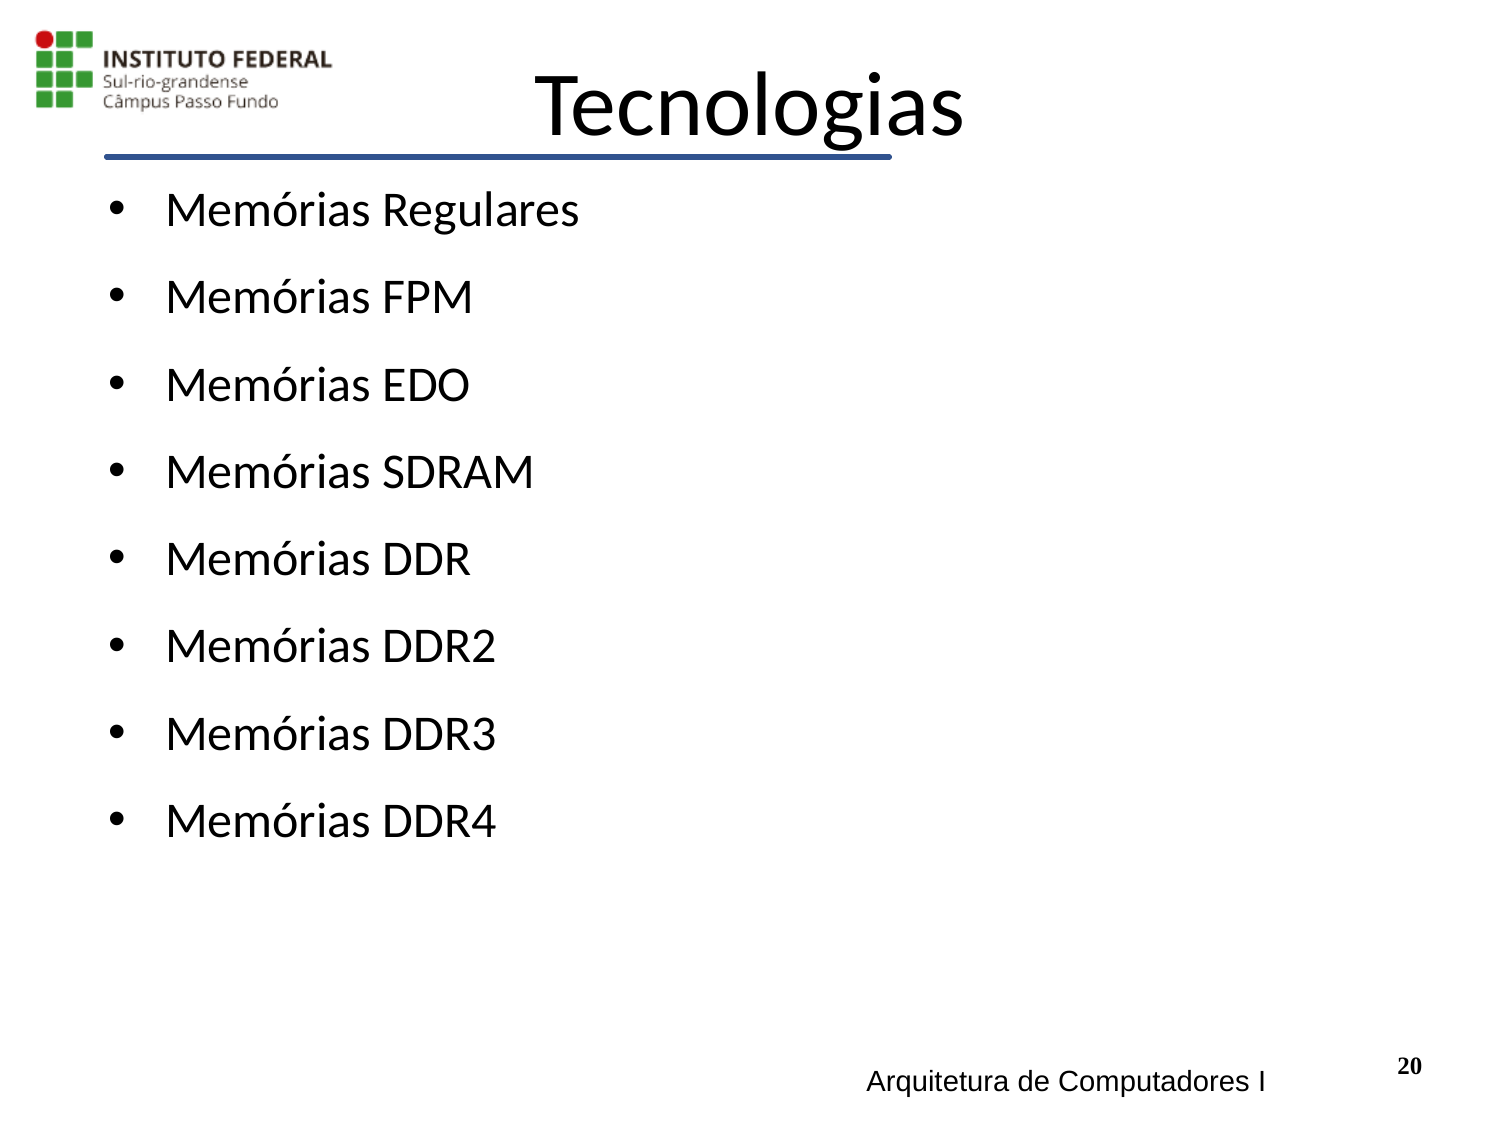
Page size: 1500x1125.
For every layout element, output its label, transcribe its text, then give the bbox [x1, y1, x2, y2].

text_box Arquitetura de Computadores I [733, 1054, 1400, 1125]
text_box 20 [1049, 1012, 1438, 1088]
list Memórias Regulares Memórias FPM Memórias EDO Memórias SDRAM Memórias DDR Memórias DDR2 Memórias DDR3 Memórias DDR4 [75, 200, 1425, 919]
picture [21, 23, 340, 126]
title Tecnologias [75, 11, 1425, 200]
